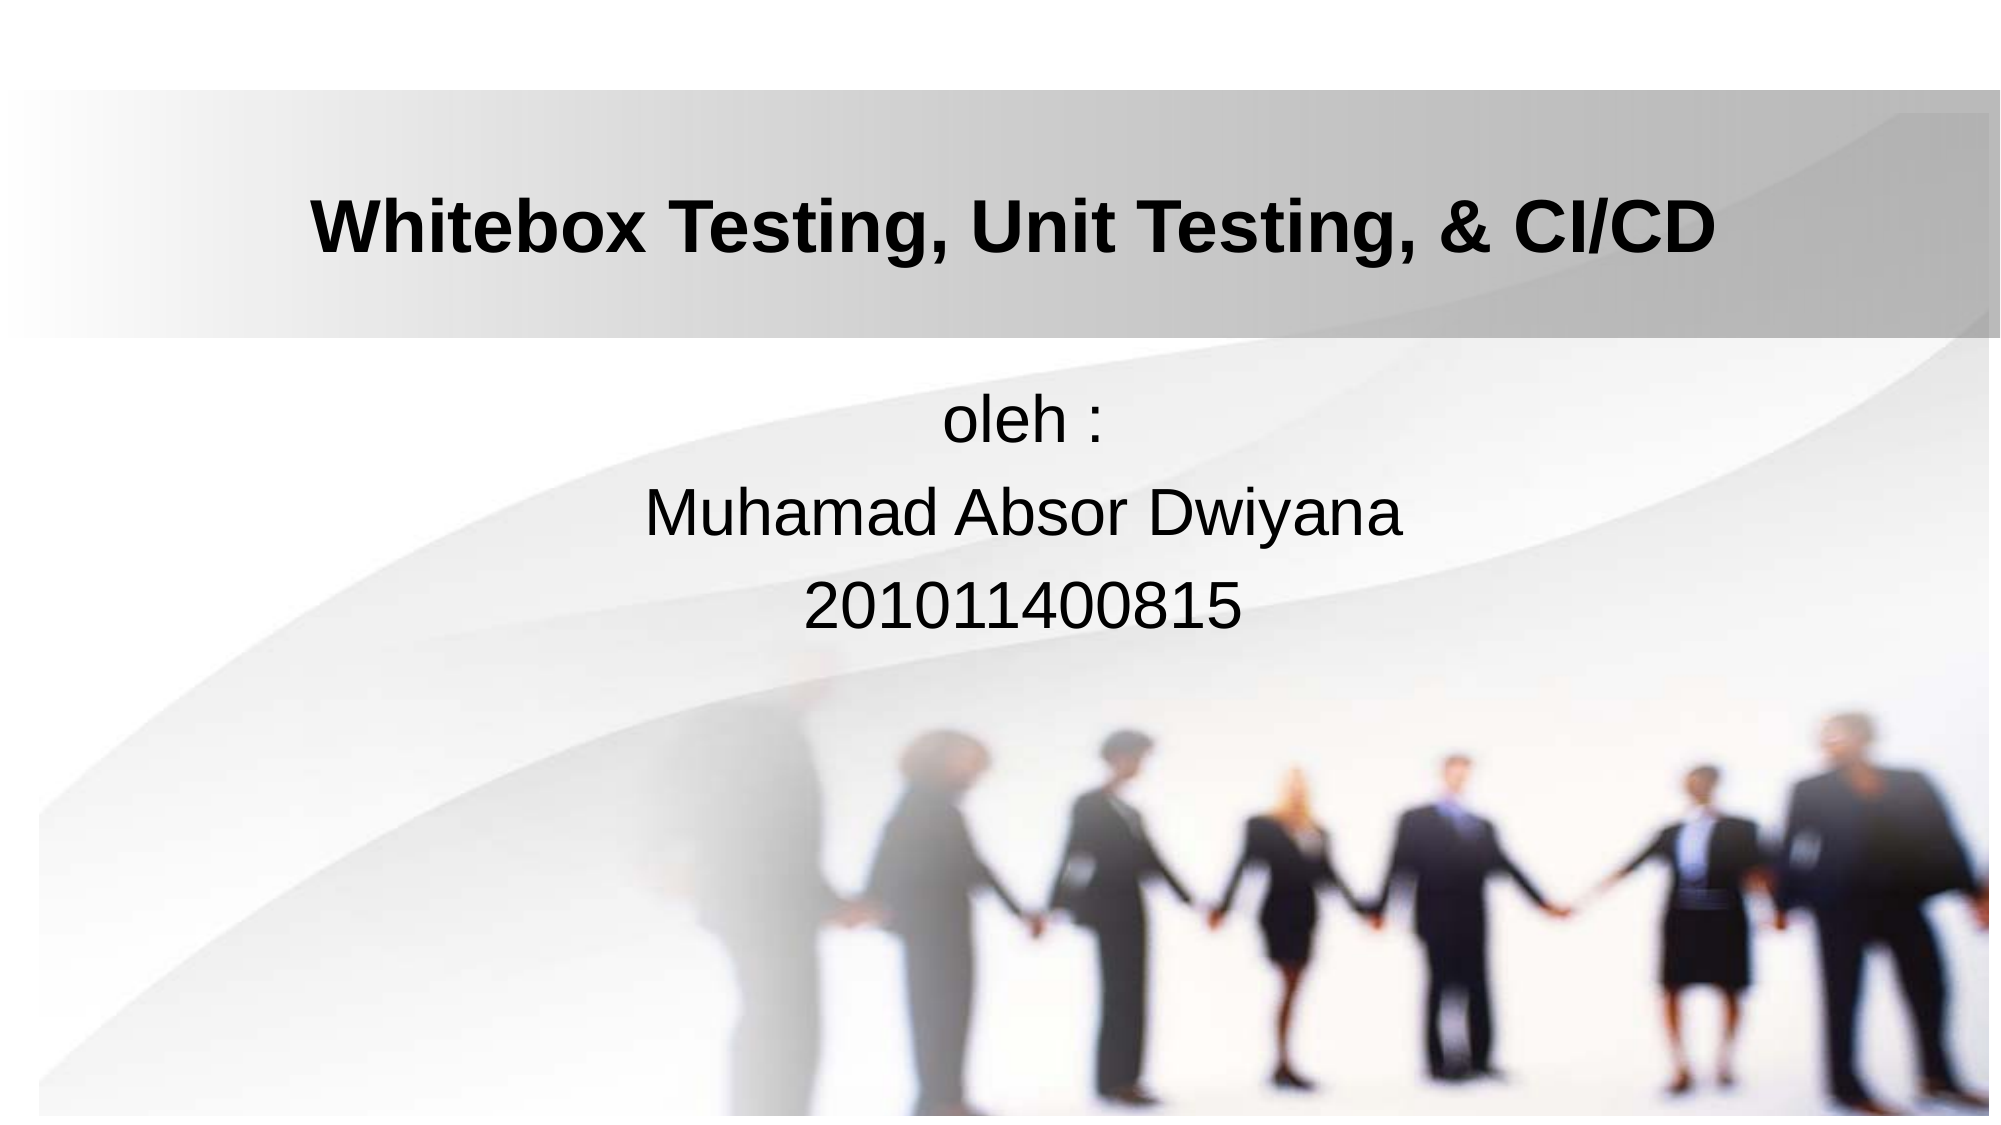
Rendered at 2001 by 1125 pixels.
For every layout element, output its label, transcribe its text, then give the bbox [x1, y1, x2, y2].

title Whitebox Testing, Unit Testing, & CI/CD [165, 101, 1866, 344]
subtitle oleh : Muhamad Absor Dwiyana 201011400815 [417, 408, 1631, 610]
picture [39, 338, 1989, 1116]
